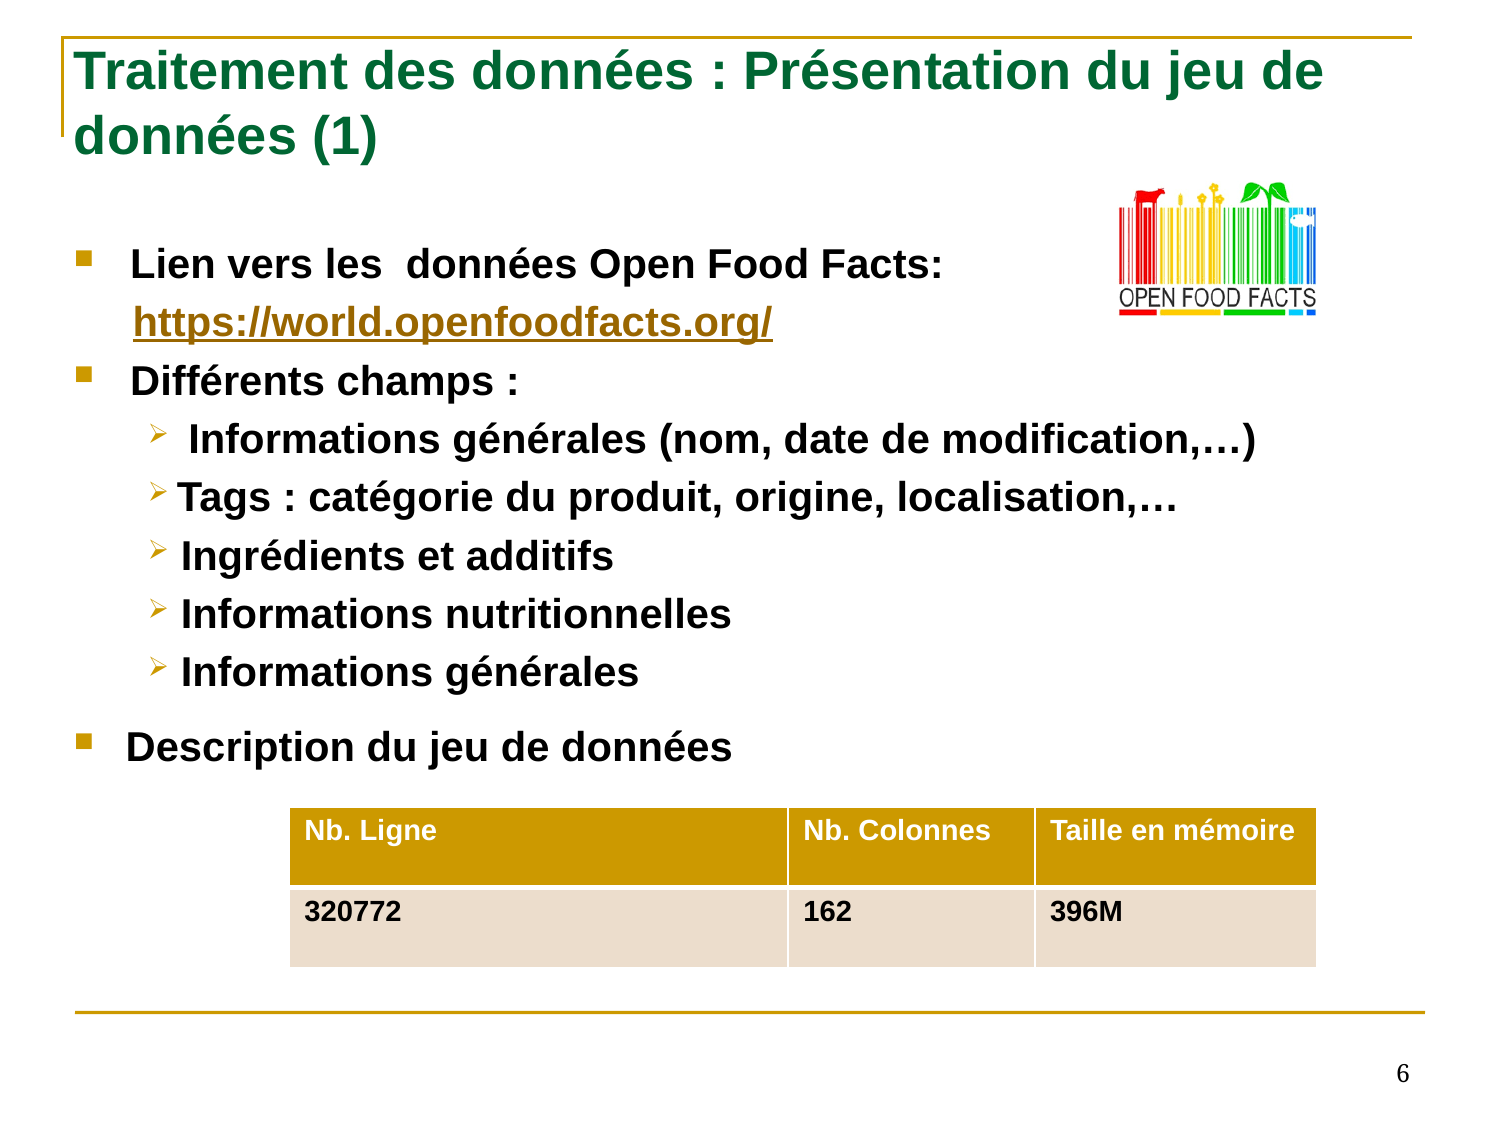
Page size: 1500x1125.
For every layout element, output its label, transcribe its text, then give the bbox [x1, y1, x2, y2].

picture [1117, 148, 1318, 349]
table_header Nb. Ligne [290, 808, 787, 885]
title Traitement des données : Présentation du jeu de données (1) [58, 27, 1425, 149]
table_cell 320772 [290, 890, 787, 967]
table_cell 162 [789, 890, 1034, 967]
table_cell 396M [1036, 890, 1316, 967]
slide_number 6 [1074, 1023, 1426, 1100]
list Lien vers les données Open Food Facts: https://world.openfoodfacts.org/ Différents champs : Informations générales (nom, date de modification,…) Tags : catégorie du produit, origine, localisation,… Ingrédients et additifs Informations nutritionnelles Informations générales Description du jeu de données [58, 229, 1500, 1058]
table_header Nb. Colonnes [789, 808, 1034, 885]
table_header Taille en mémoire [1036, 808, 1316, 885]
